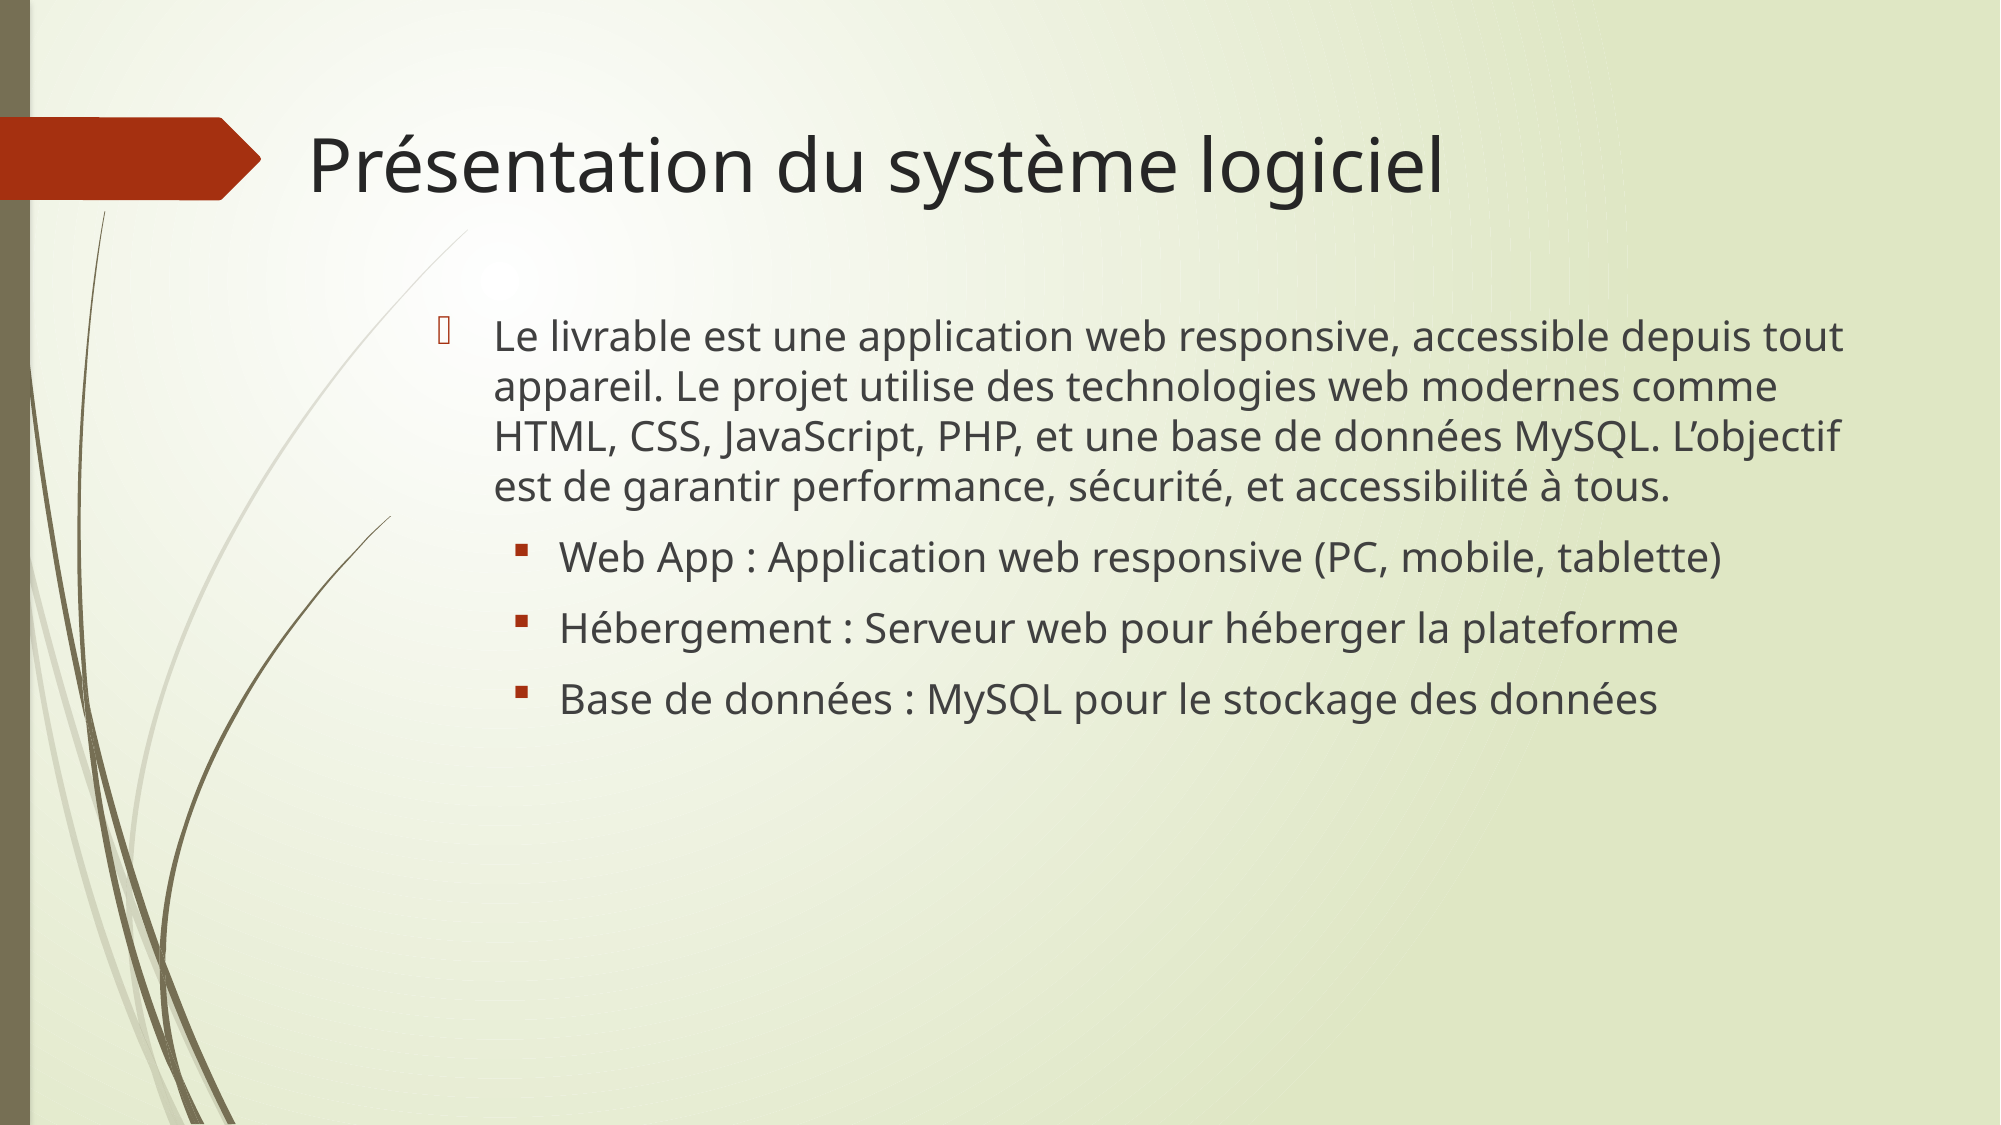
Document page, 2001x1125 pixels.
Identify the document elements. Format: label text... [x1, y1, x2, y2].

list Le livrable est une application web responsive, accessible depuis tout appareil. Le projet utilise des technologies web modernes comme HTML, CSS, JavaScript, PHP, et une base de données MySQL. L’objectif est de garantir performance, sécurité, et accessibilité à tous. Web App : Application web responsive (PC, mobile, tablette) Hébergement : Serveur web pour héberger la plateforme Base de données : MySQL pour le stockage des données [422, 302, 1885, 922]
title Présentation du système logiciel [292, 110, 1543, 262]
